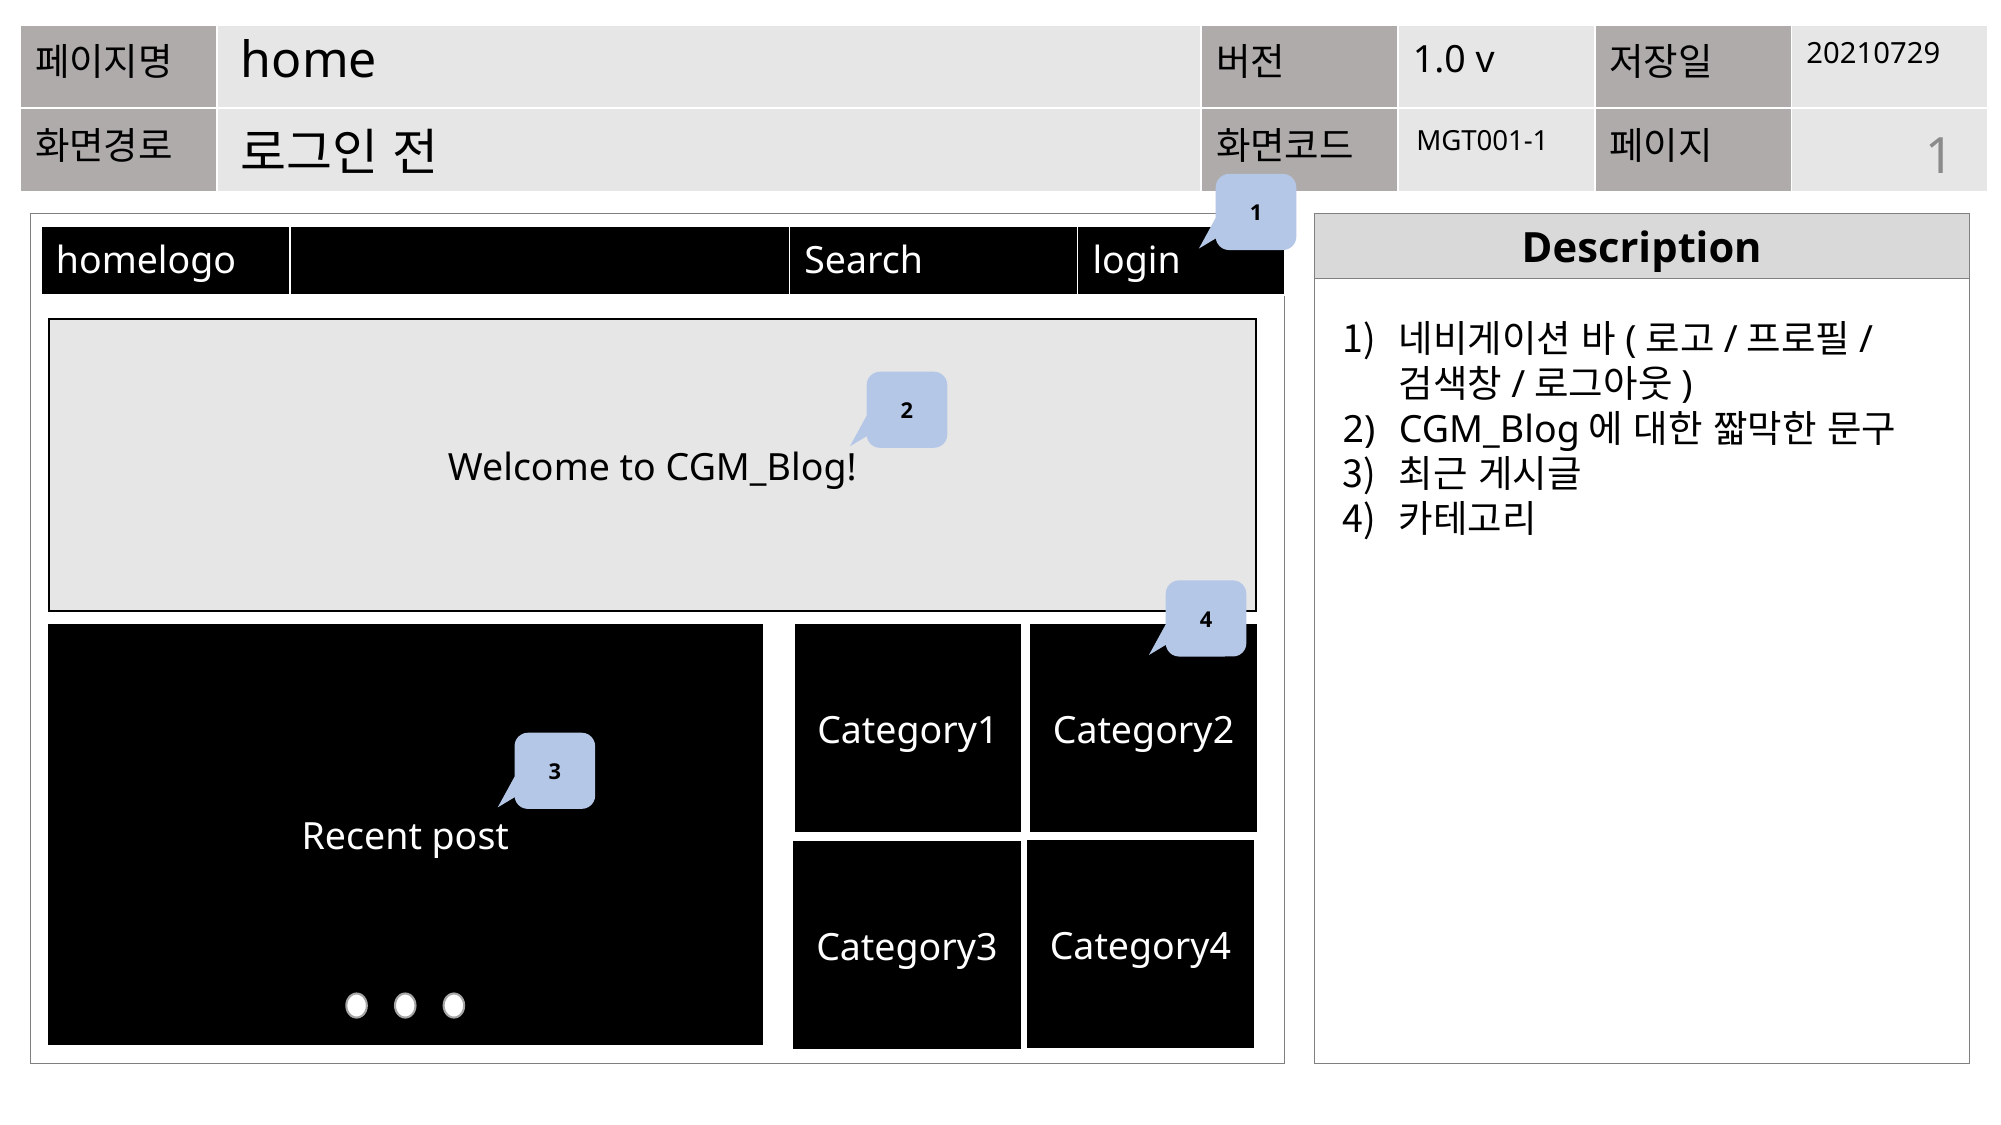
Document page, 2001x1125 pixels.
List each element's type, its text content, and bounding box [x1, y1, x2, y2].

text_box Welcome to CGM_Blog! [48, 318, 1257, 612]
list 로그인 전 [225, 119, 1189, 196]
text_box 1 [1198, 173, 1297, 251]
text_box 3 [497, 732, 596, 809]
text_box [346, 993, 465, 1018]
text_box 2 [849, 371, 948, 448]
text_box 네비게이션 바(로고/프로필/검색창/로그아웃) CGM_Blog에 대한 짧막한 문구 최근 게시글 카테고리 [1327, 307, 1957, 547]
text_box Category2 [1030, 624, 1257, 832]
list home [225, 26, 963, 103]
slide_number 1 [1791, 116, 1970, 192]
text_box 4 [1148, 580, 1247, 657]
text_box Category3 [793, 841, 1021, 1049]
table_header homelogo [42, 227, 289, 294]
text_box Recent post [48, 624, 763, 1045]
table_header Search [790, 227, 1077, 294]
table_header [291, 227, 789, 294]
list MGT001-1 [1401, 119, 1580, 185]
table_header login [1078, 227, 1284, 294]
text_box Category4 [1027, 840, 1254, 1048]
text_box Category1 [795, 624, 1021, 832]
